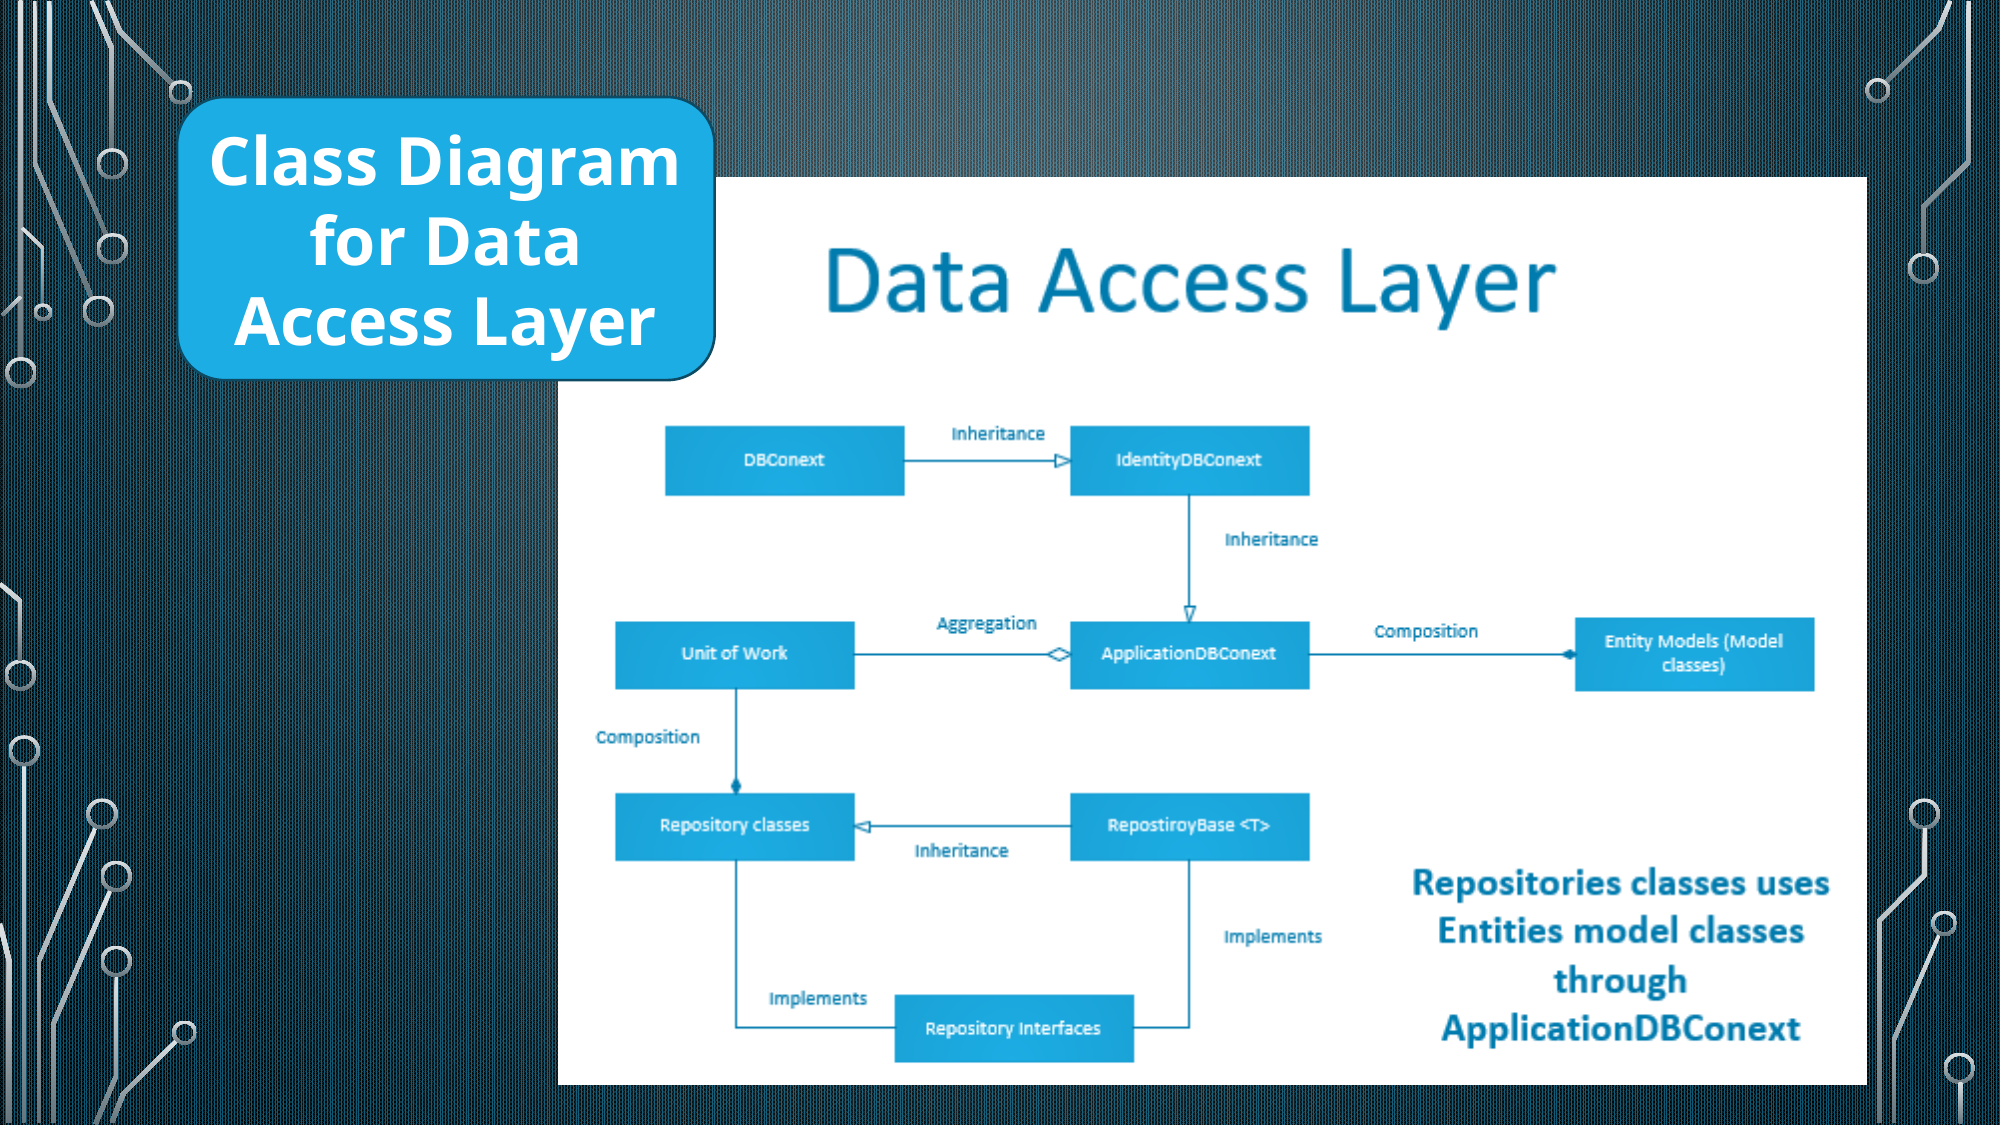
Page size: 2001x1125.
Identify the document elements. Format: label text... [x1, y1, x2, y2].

text_box Class Diagram for Data Access Layer [175, 95, 716, 382]
picture [558, 177, 1867, 1085]
